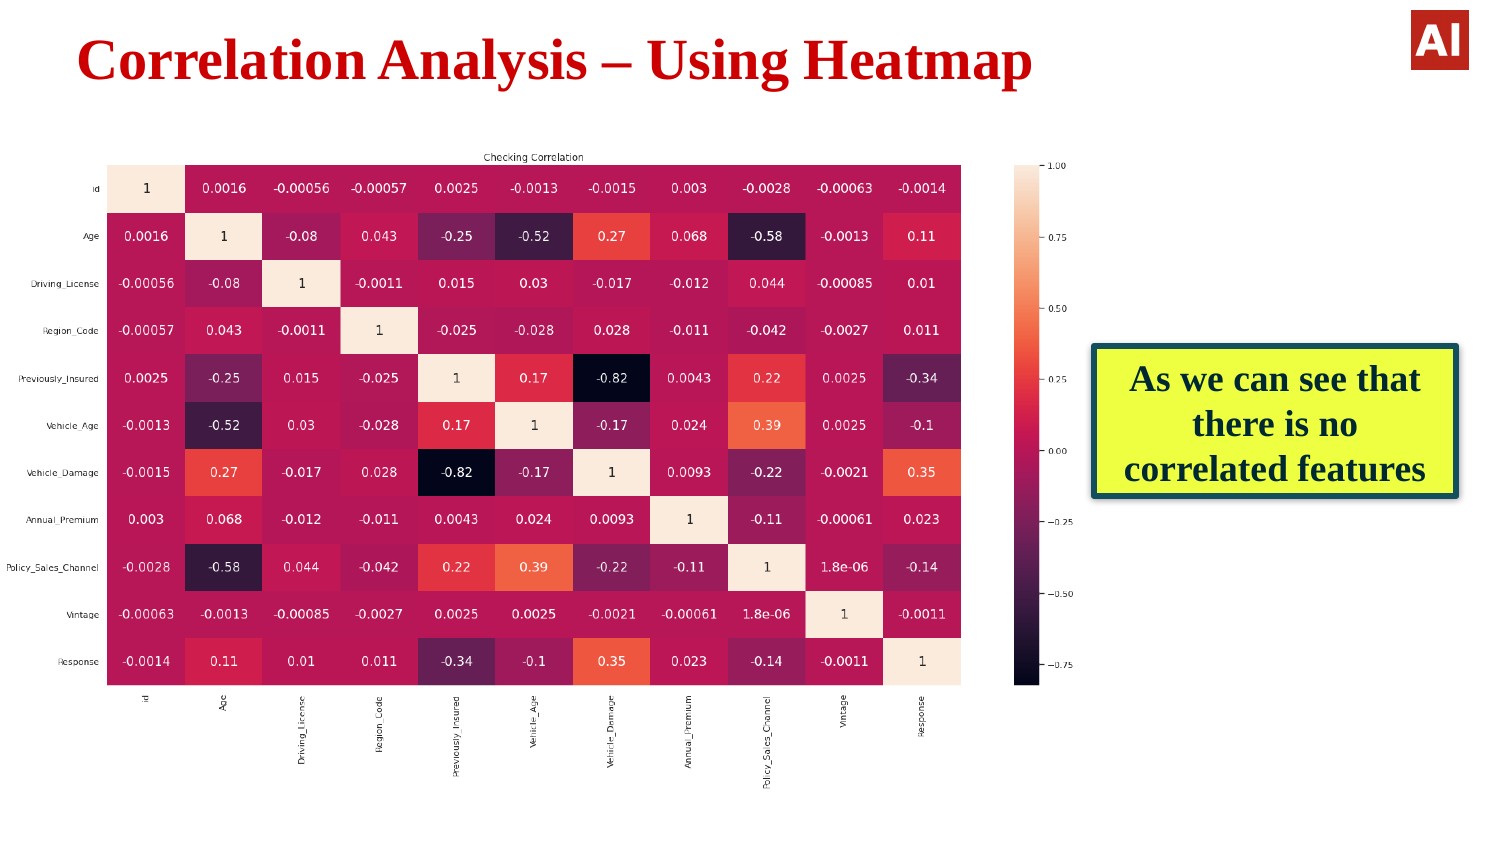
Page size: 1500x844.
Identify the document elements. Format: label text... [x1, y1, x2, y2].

text_box As we can see that there is no correlated features [1091, 343, 1459, 499]
title Correlation Analysis – Using Heatmap [61, 6, 1074, 100]
picture [0, 147, 1079, 793]
picture [1411, 10, 1469, 70]
